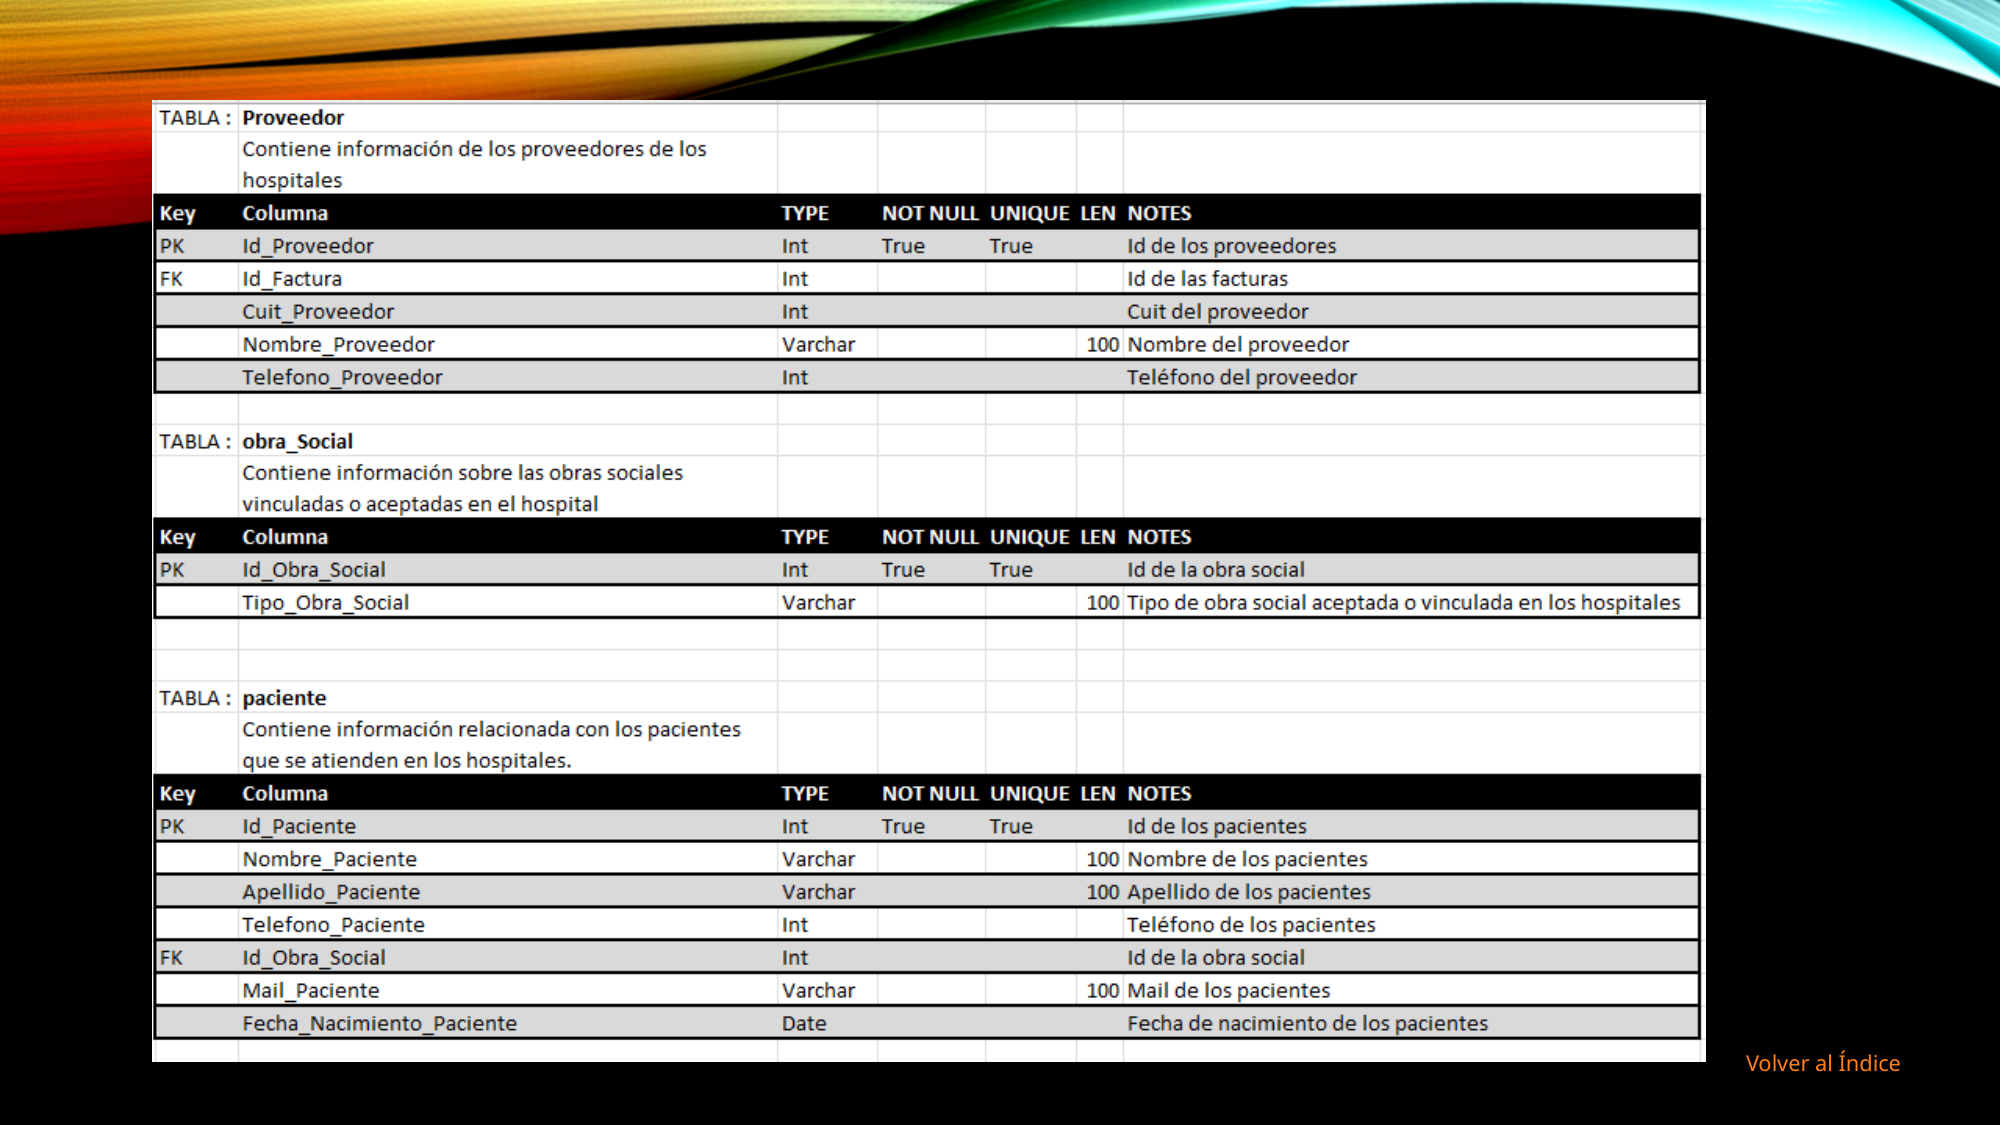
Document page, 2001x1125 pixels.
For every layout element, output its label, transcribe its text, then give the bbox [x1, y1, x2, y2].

picture [0, 0, 2000, 1062]
text_box Volver al Índice [1731, 1042, 2000, 1084]
